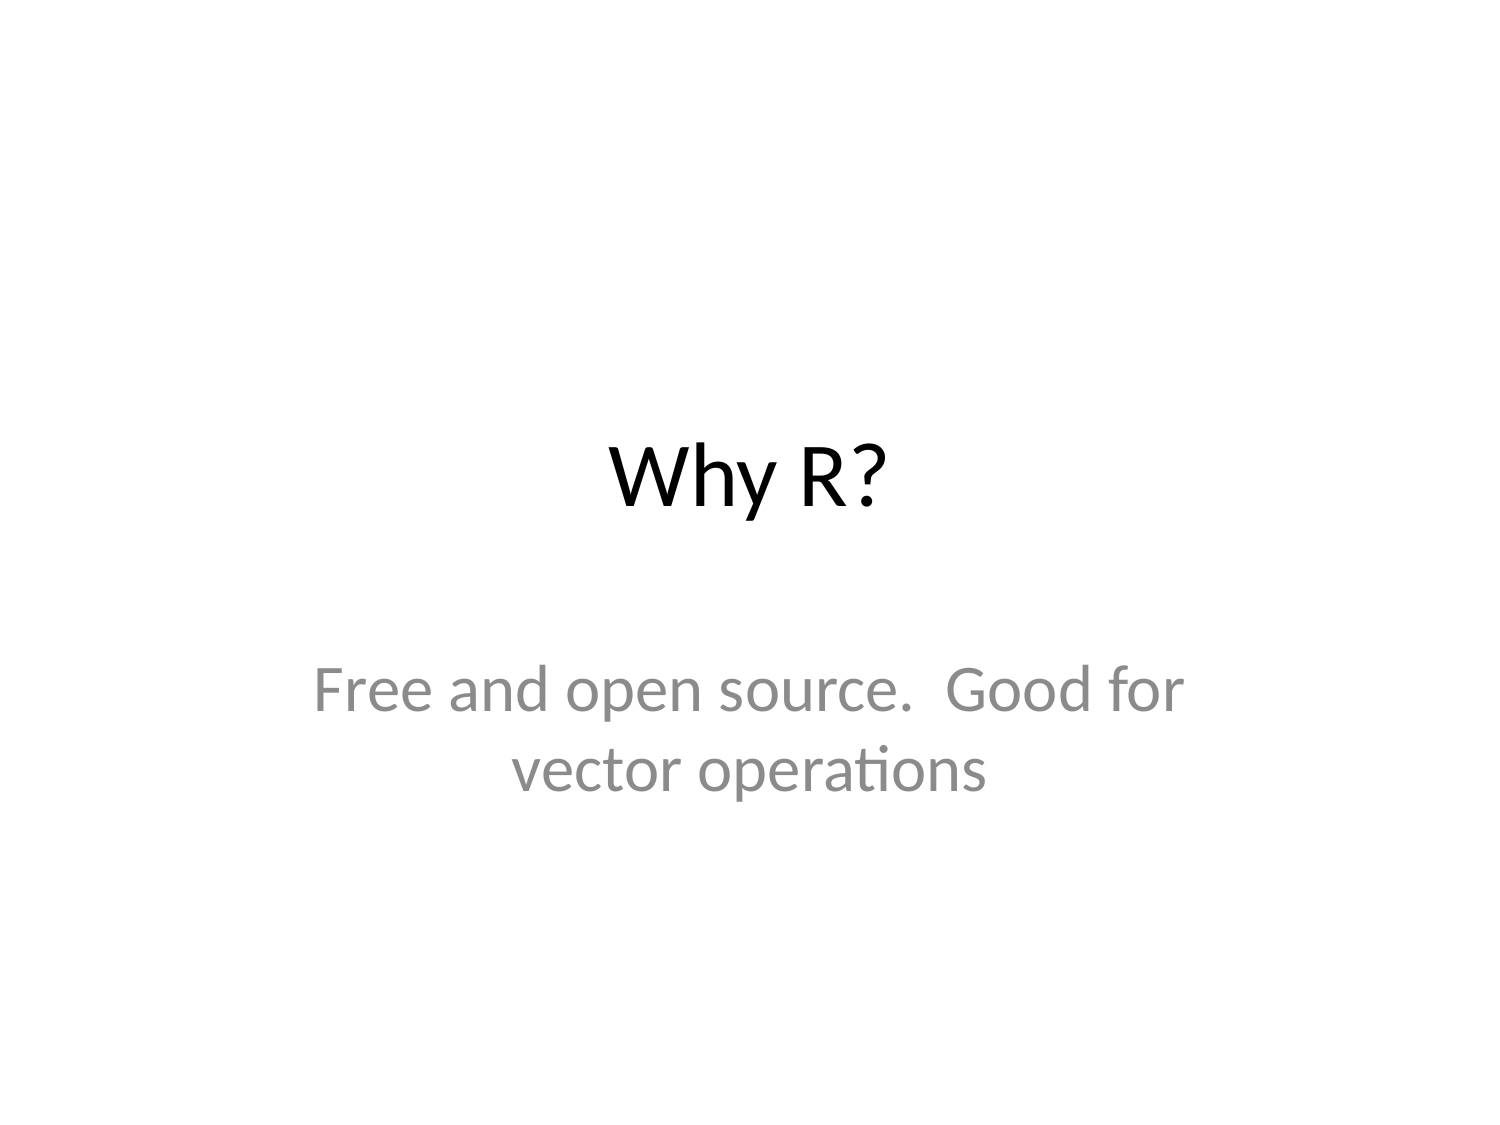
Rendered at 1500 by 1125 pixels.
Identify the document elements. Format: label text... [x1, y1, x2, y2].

subtitle Free and open source. Good for vector operations [225, 637, 1275, 925]
title Why R? [112, 349, 1388, 591]
